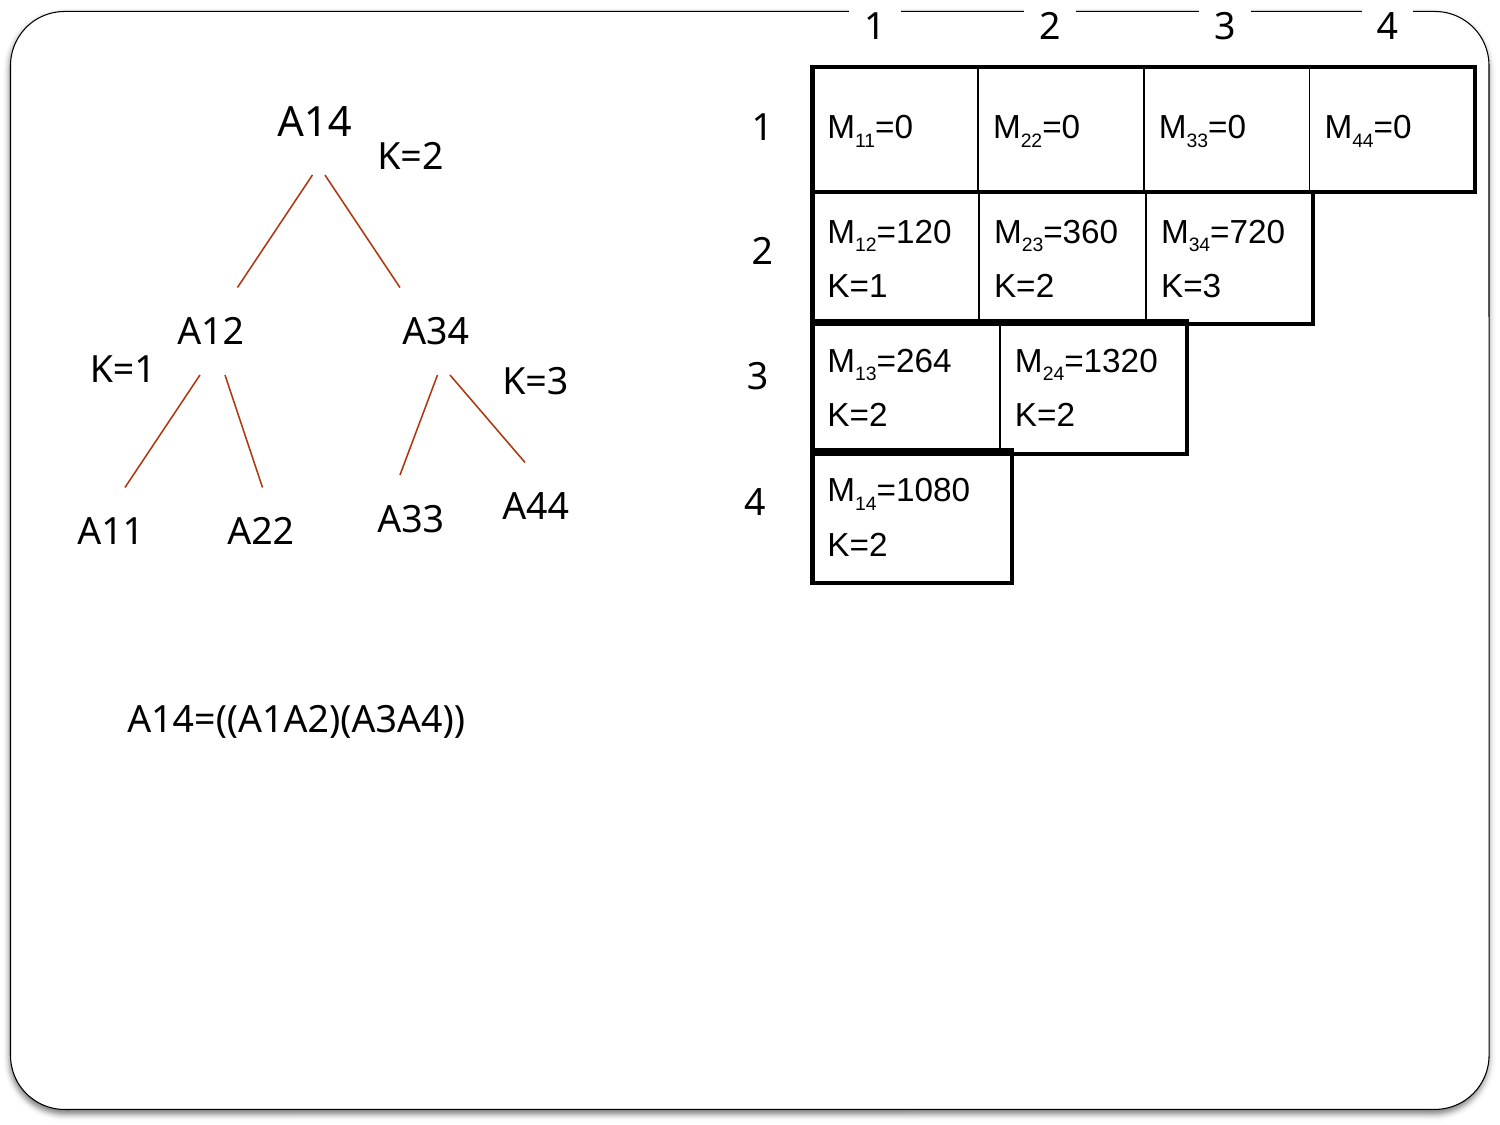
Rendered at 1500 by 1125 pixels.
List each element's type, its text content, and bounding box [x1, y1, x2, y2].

text_box 1 [737, 99, 788, 150]
text_box 1 [849, 0, 900, 50]
table_header M12=120 K=1 [815, 194, 978, 319]
table_header M24=1320 K=2 [1001, 323, 1185, 452]
text_box 3 [737, 350, 788, 400]
text_box A14 [262, 87, 438, 153]
text_box 4 [725, 474, 775, 525]
text_box 3 [1200, 0, 1250, 50]
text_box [124, 374, 201, 488]
text_box 4 [1362, 0, 1413, 50]
text_box K=3 [487, 349, 600, 410]
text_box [399, 374, 438, 476]
text_box A33 [362, 487, 463, 548]
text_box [224, 374, 263, 488]
text_box K=2 [362, 124, 459, 185]
table_header M44=0 [1310, 69, 1473, 190]
text_box A34 [387, 299, 563, 360]
text_box A11 [62, 499, 175, 560]
table_header M23=360 K=2 [980, 194, 1145, 319]
text_box A22 [212, 499, 313, 560]
table_header M33=0 [1145, 69, 1309, 190]
table_header M14=1080 K=2 [815, 452, 1010, 581]
table_header M13=264 K=2 [815, 323, 999, 448]
text_box A44 [487, 474, 588, 535]
table_header M11=0 [815, 69, 977, 190]
text_box A14=((A1A2)(A3A4)) [112, 687, 663, 748]
table_header M34=720 K=3 [1147, 194, 1311, 322]
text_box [324, 174, 401, 288]
text_box 2 [737, 224, 788, 275]
text_box K=1 [75, 337, 175, 398]
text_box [449, 374, 526, 463]
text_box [237, 174, 313, 288]
text_box A12 [162, 299, 300, 360]
text_box 2 [1025, 0, 1075, 50]
table_header M22=0 [979, 69, 1143, 190]
